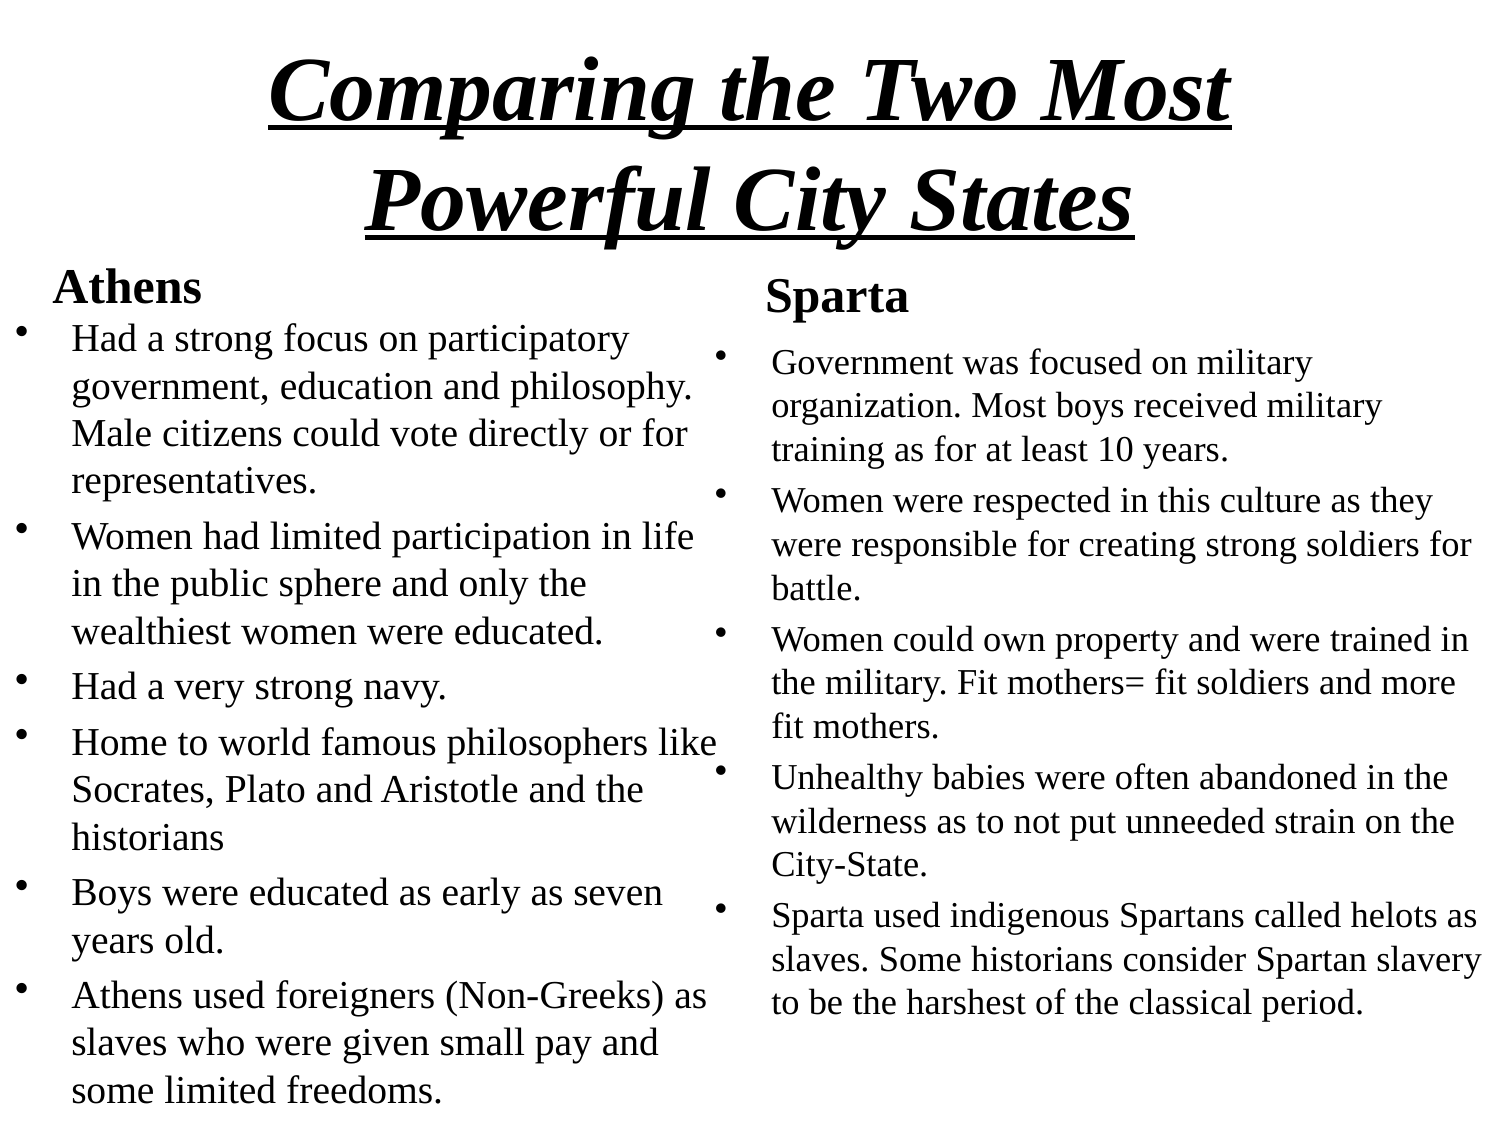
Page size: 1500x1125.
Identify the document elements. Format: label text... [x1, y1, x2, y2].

list Athens [37, 216, 701, 304]
list Government was focused on military organization. Most boys received military training as for at least 10 years. Women were respected in this culture as they were responsible for creating strong soldiers for battle. Women could own property and were trained in the military. Fit mothers= fit soldiers and more fit mothers. Unhealthy babies were often abandoned in the wilderness as to not put unneeded strain on the City-State. Sparta used indigenous Spartans called helots as slaves. Some historians consider Spartan slavery to be the harshest of the classical period. [700, 330, 1500, 979]
list Sparta [750, 225, 1413, 330]
title Comparing the Two Most Powerful City States [75, 45, 1425, 233]
list Had a strong focus on participatory government, education and philosophy. Male citizens could vote directly or for representatives. Women had limited participation in life in the public sphere and only the wealthiest women were educated. Had a very strong navy. Home to world famous philosophers like Socrates, Plato and Aristotle and the historians Boys were educated as early as seven years old. Athens used foreigners (Non-Greeks) as slaves who were given small pay and some limited freedoms. [0, 304, 738, 953]
